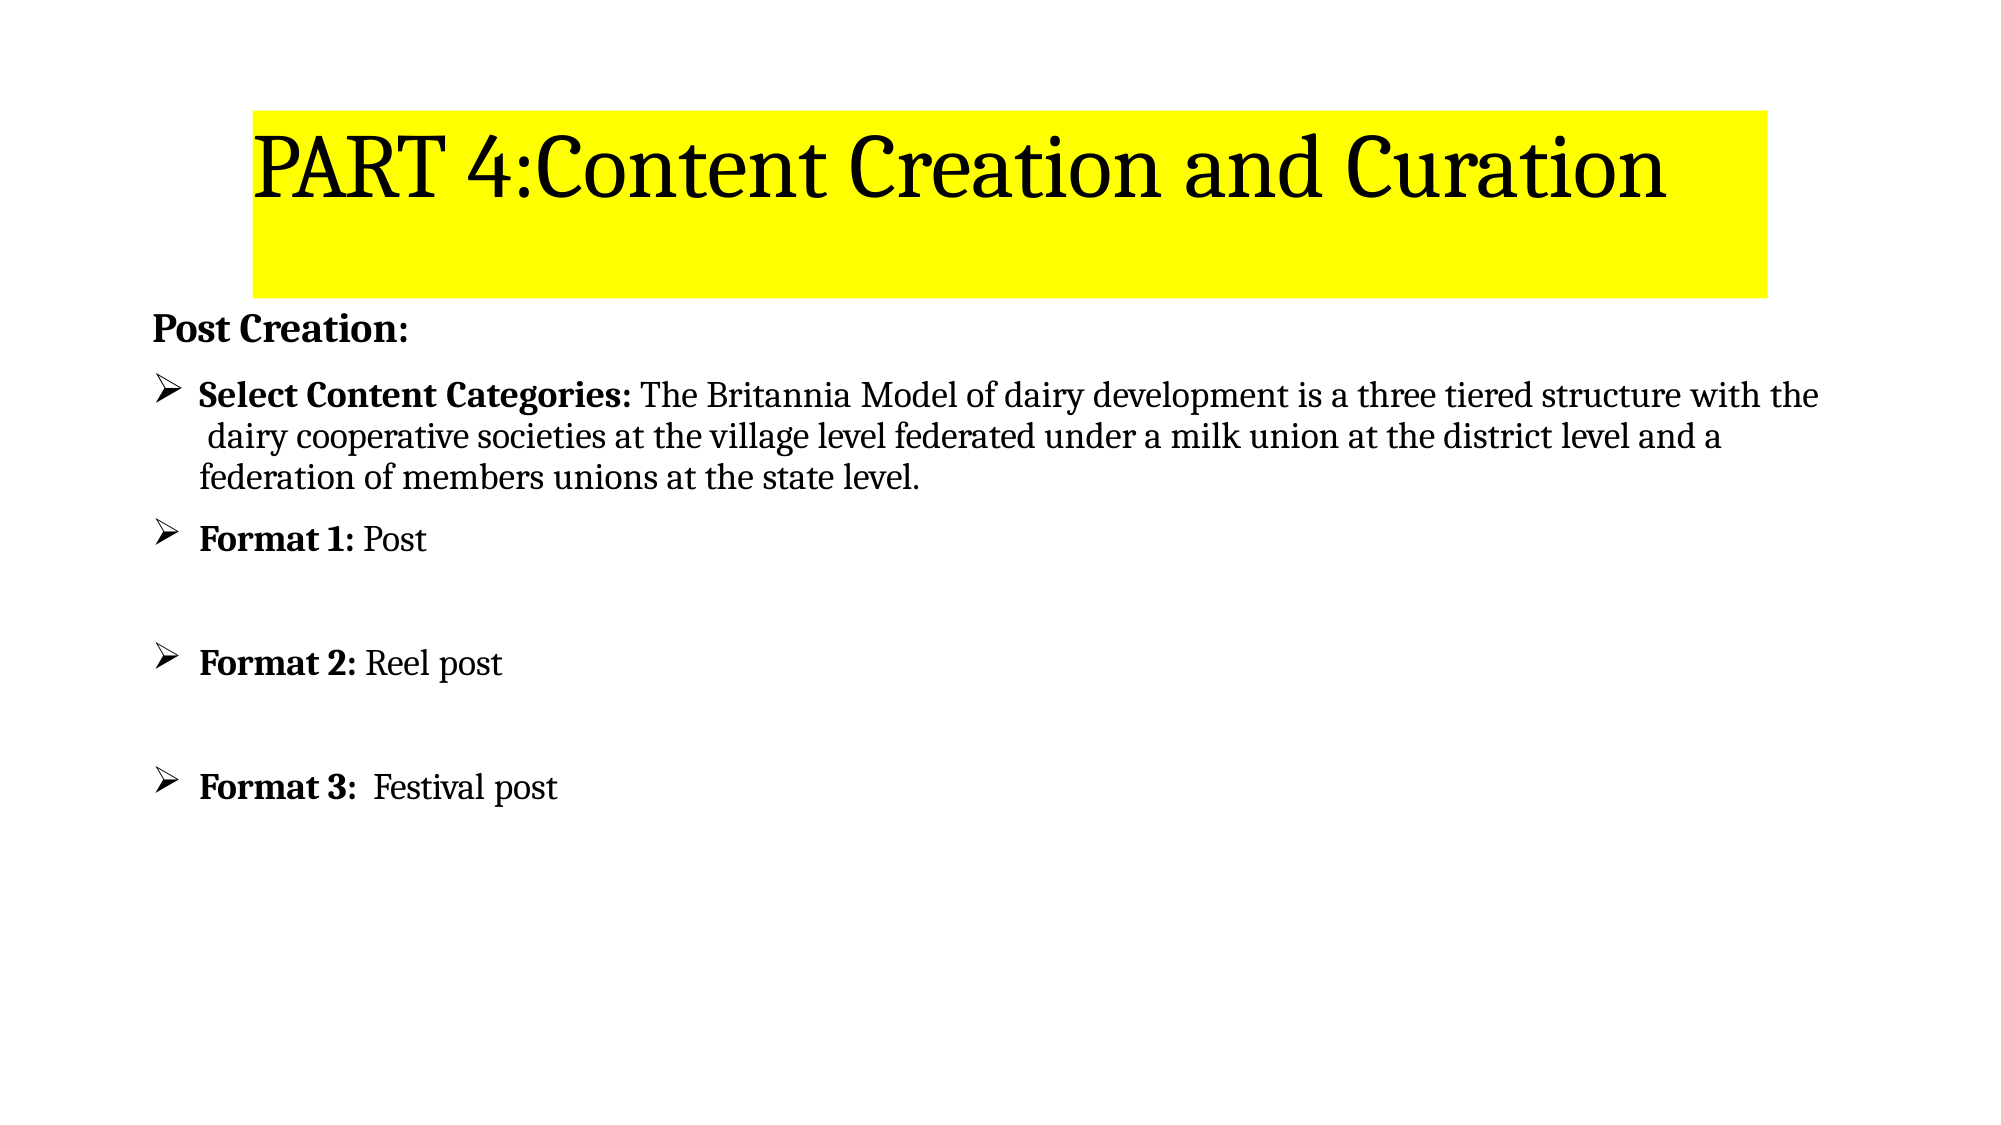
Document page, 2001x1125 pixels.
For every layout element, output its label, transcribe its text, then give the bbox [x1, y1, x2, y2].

title PART 4:Content Creation and Curation [252, 110, 1768, 282]
text_box Post Creation: Select Content Categories: The Britannia Model of dairy development is a three tiered structure with the dairy cooperative societies at the village level federated under a milk union at the district level and a federation of members unions at the state level. Format 1: Post Format 2: Reel post Format 3: Festival post [150, 282, 1824, 807]
